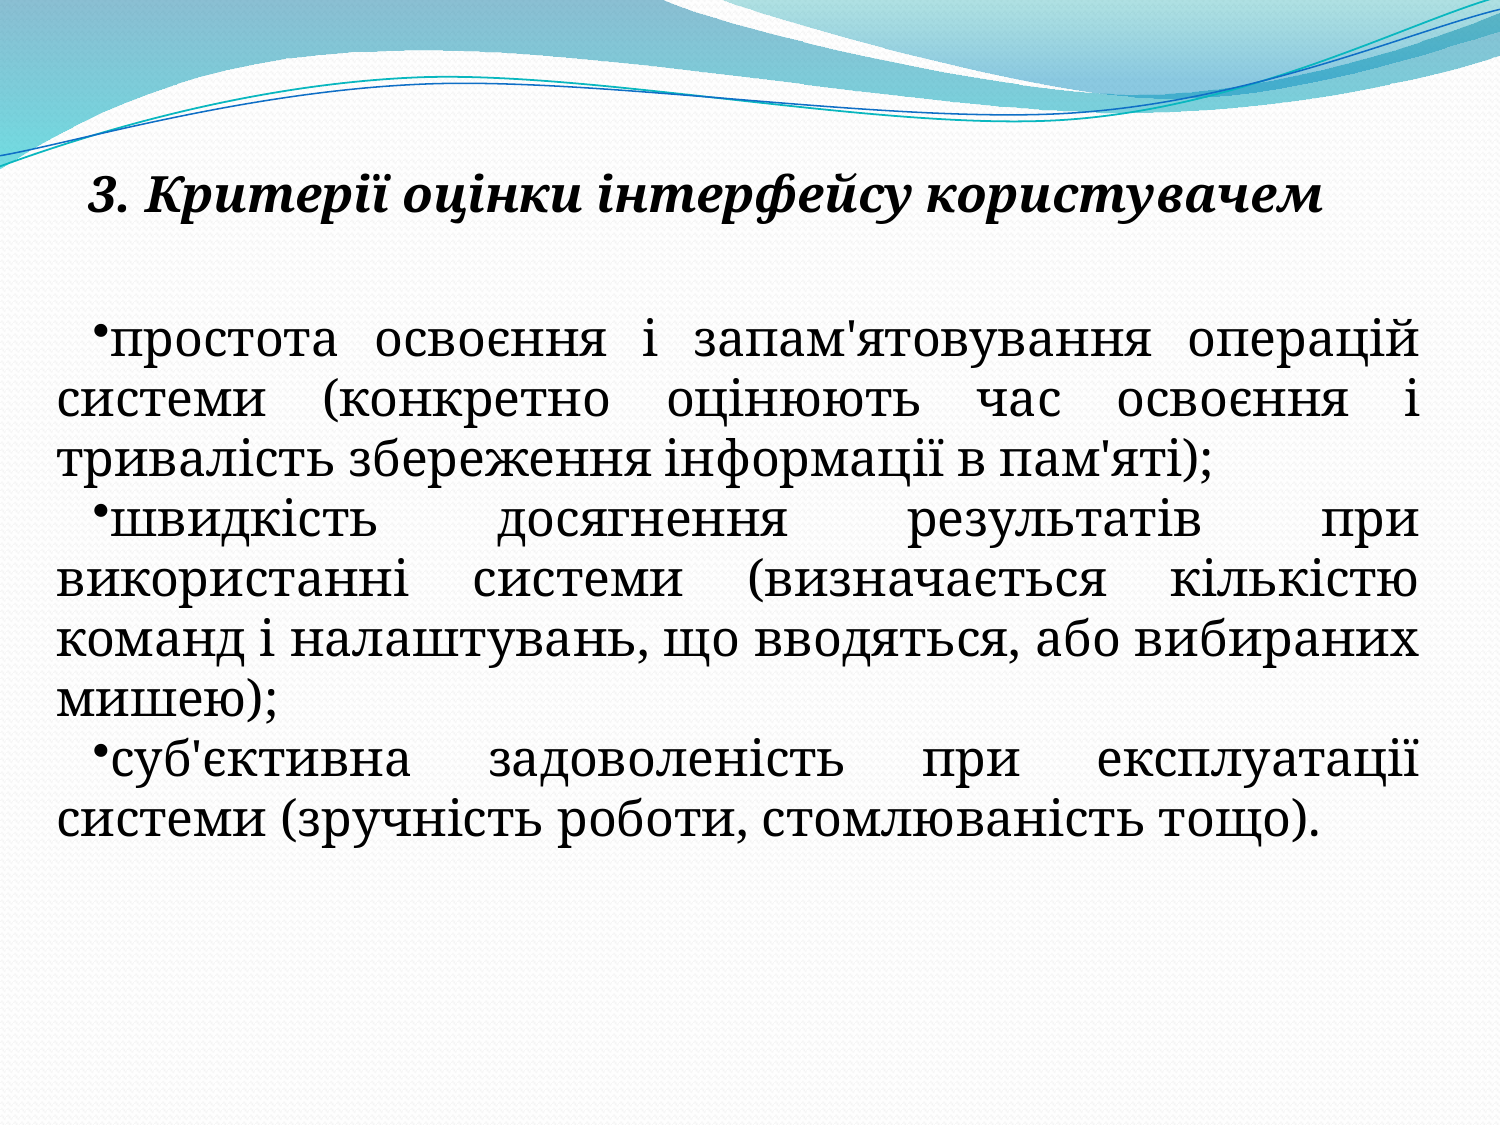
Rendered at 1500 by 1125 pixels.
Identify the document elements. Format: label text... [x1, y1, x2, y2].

text_box простота освоєння і запам'ятовування операцій системи (конкретно оцінюють час освоєння і тривалість збереження інформації в пам'яті); швидкість досягнення результатів при використанні системи (визначається кількістю команд і налаштувань, що вводяться, або вибираних мишею); суб'єктивна задоволеність при експлуатації системи (зручність роботи, стомлюваність тощо). [41, 298, 1436, 854]
text_box 3. Критерії оцінки інтерфейсу користувачем [0, 137, 1500, 283]
